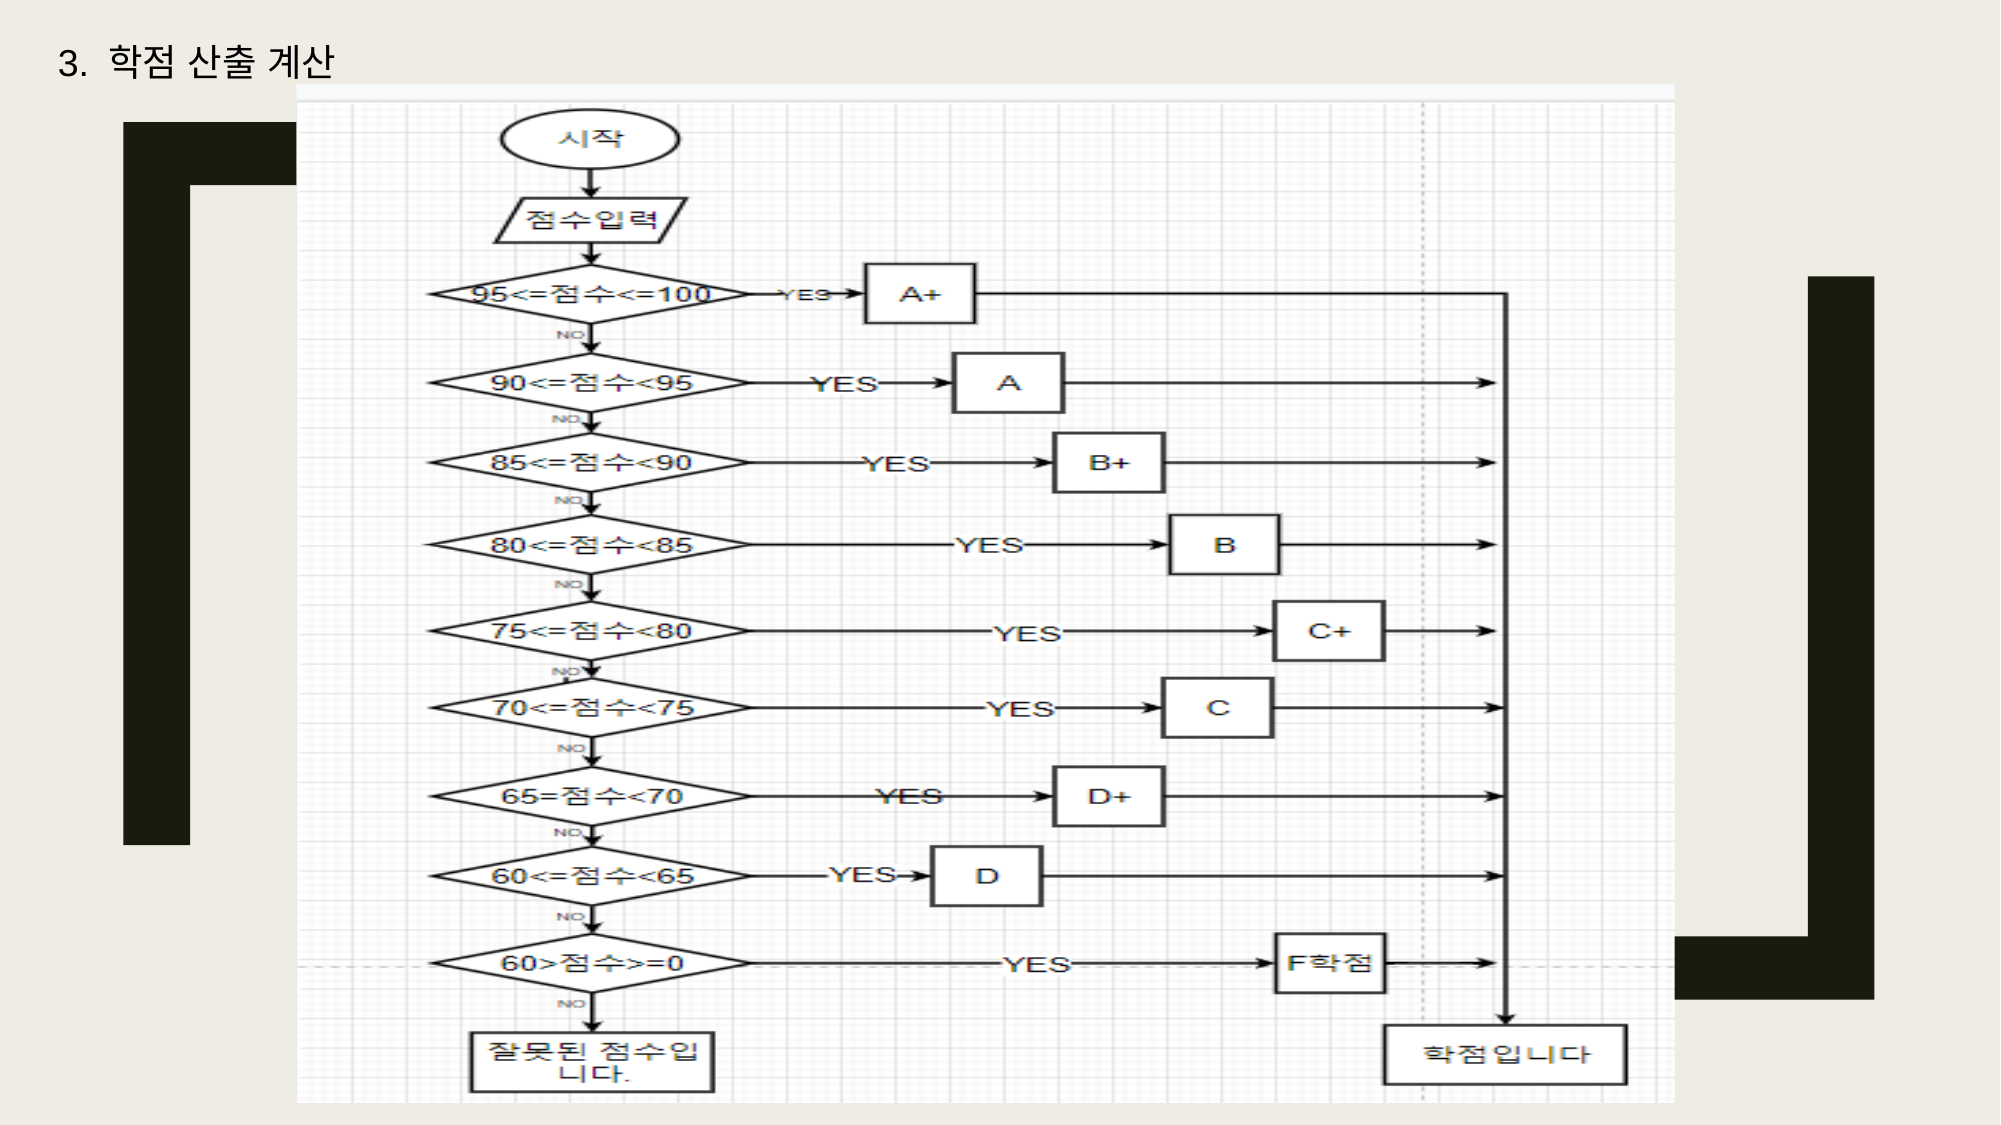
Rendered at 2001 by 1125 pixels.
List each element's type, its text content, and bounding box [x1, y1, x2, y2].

text_box 3. 학점 산출 계산 [43, 31, 352, 137]
picture [296, 84, 1675, 1103]
